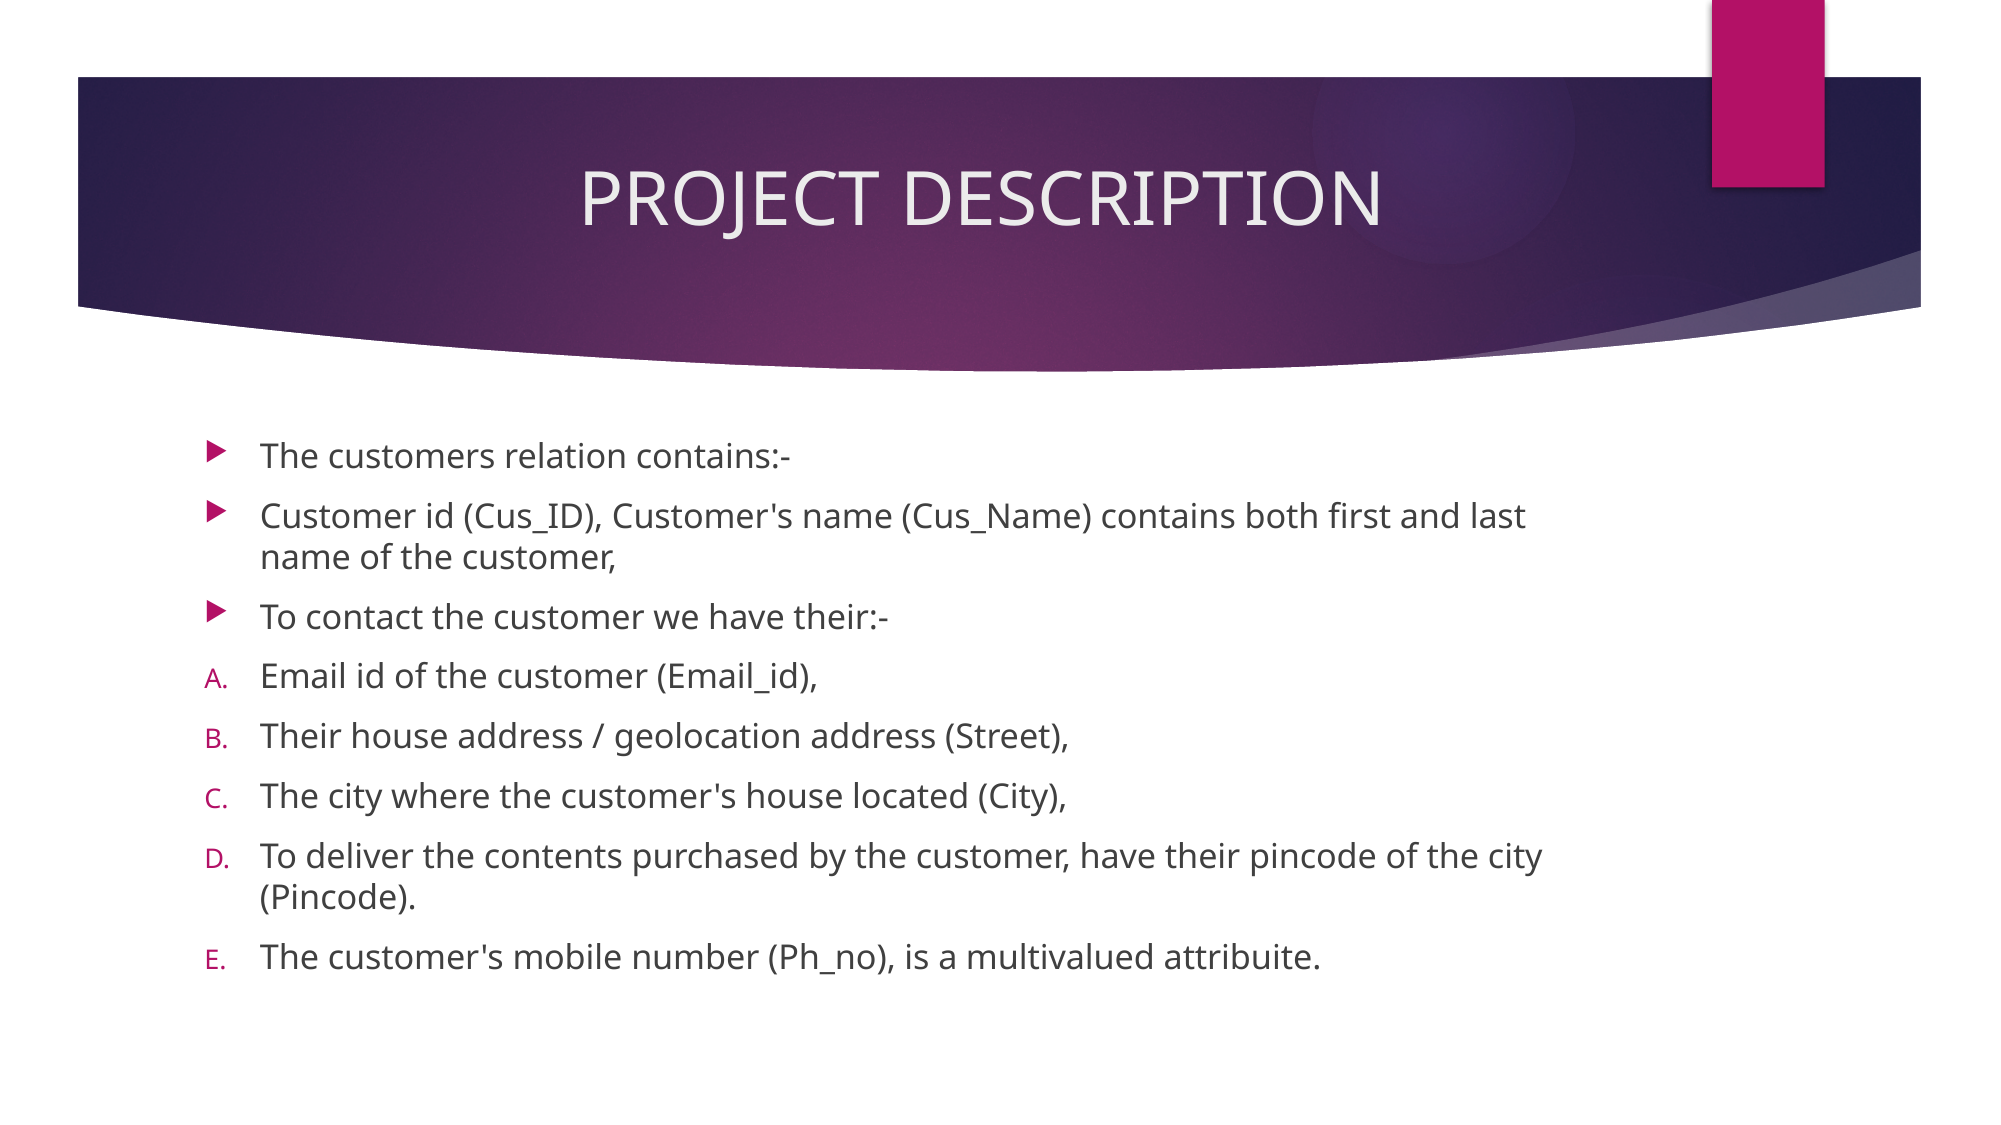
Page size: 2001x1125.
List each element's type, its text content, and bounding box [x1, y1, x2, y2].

list The customers relation contains:- Customer id (Cus_ID), Customer's name (Cus_Name) contains both first and last name of the customer, To contact the customer we have their:- Email id of the customer (Email_id), Their house address / geolocation address (Street), The city where the customer's house located (City), To deliver the contents purchased by the customer, have their pincode of the city (Pincode). The customer's mobile number (Ph_no), is a multivalued attribuite. [189, 427, 1638, 988]
title PROJECT DESCRIPTION [263, 137, 1701, 254]
